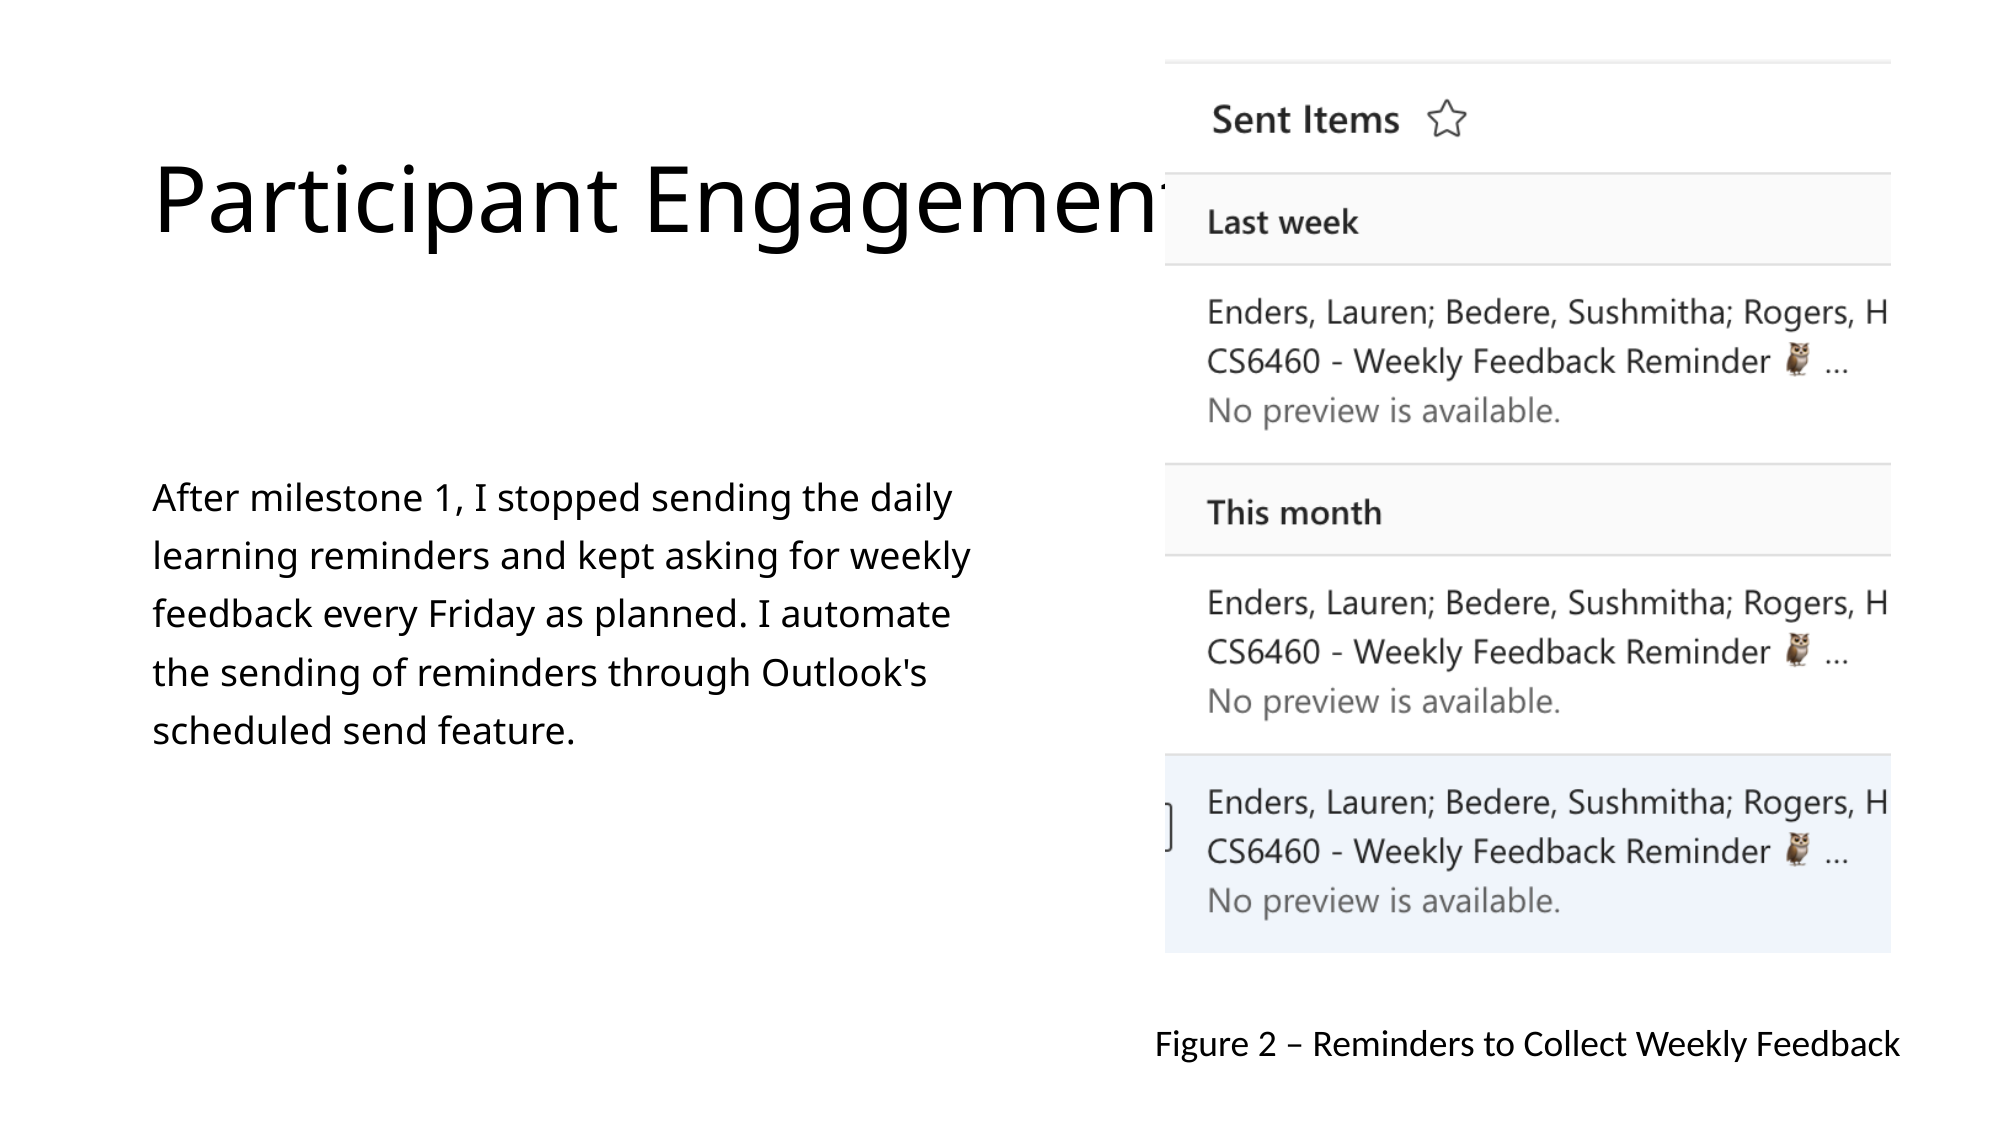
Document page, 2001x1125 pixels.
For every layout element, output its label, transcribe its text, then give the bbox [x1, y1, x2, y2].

text_box Figure 2 – Reminders to Collect Weekly Feedback [1140, 1012, 1917, 1117]
picture [1165, 59, 1891, 953]
list After milestone 1, I stopped sending the daily learning reminders and kept asking for weekly feedback every Friday as planned. I automate the sending of reminders through Outlook's scheduled send feature. [137, 452, 1021, 792]
title Participant Engagement [137, 59, 1165, 278]
